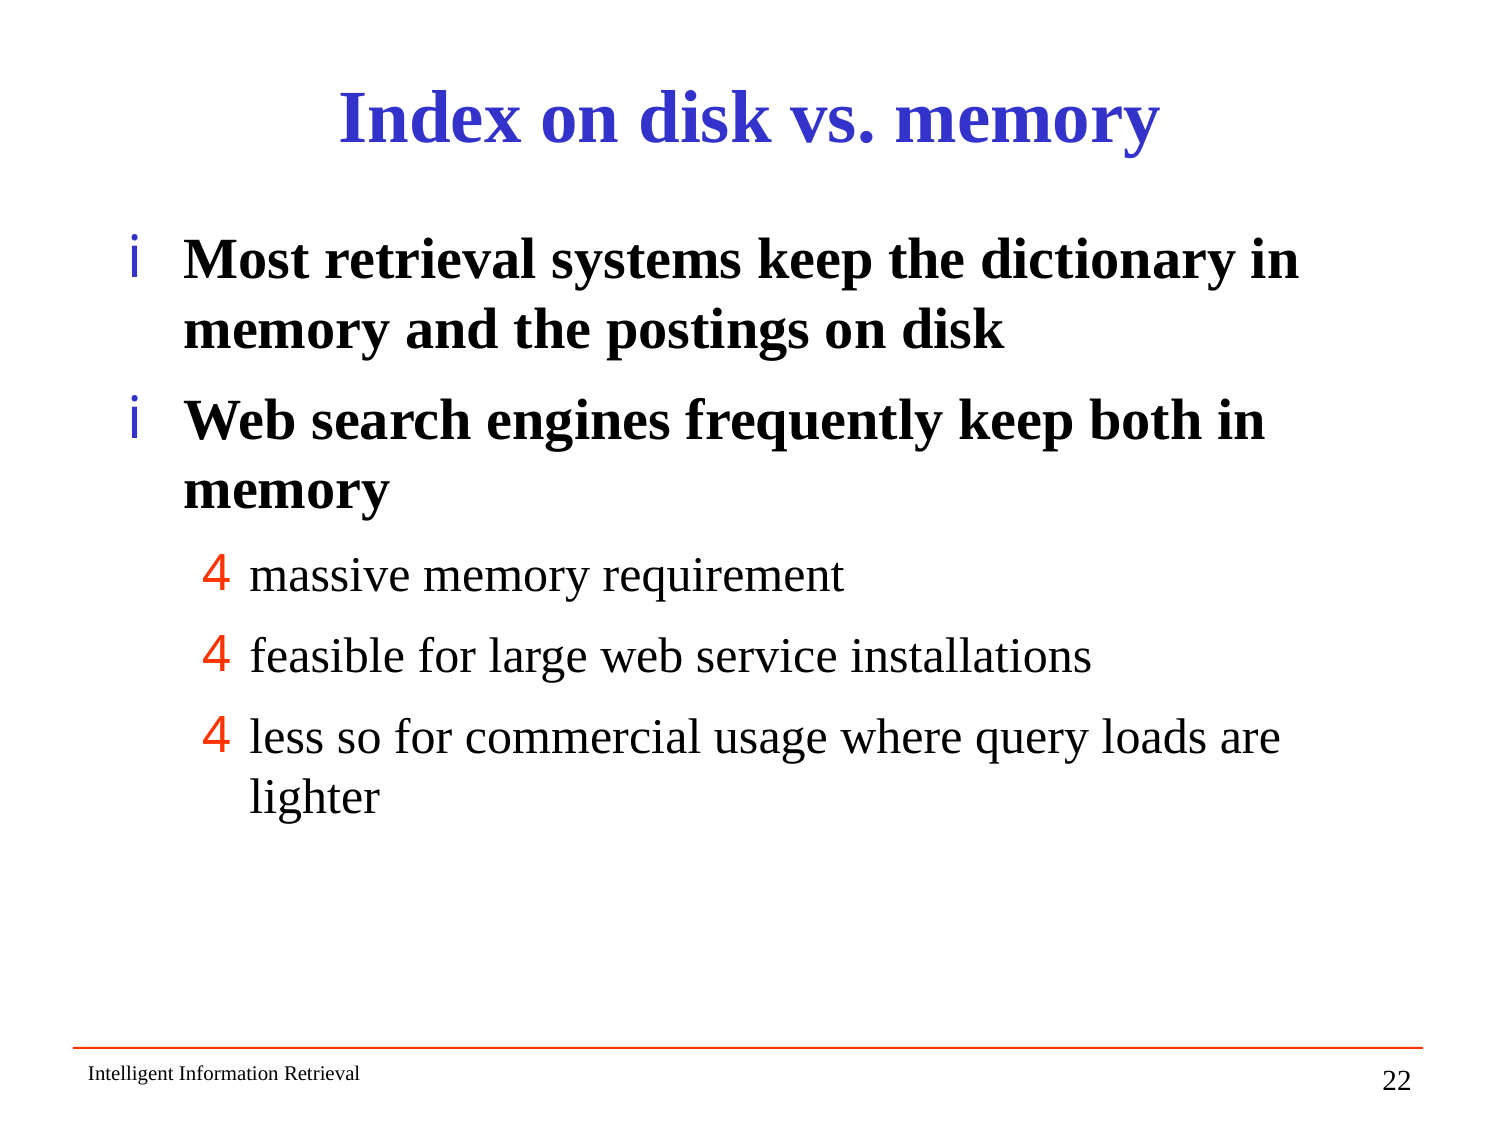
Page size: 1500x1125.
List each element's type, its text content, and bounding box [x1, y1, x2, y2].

list Most retrieval systems keep the dictionary in memory and the postings on disk Web search engines frequently keep both in memory massive memory requirement feasible for large web service installations less so for commercial usage where query loads are lighter [112, 212, 1388, 1013]
footer Intelligent Information Retrieval [72, 1051, 636, 1090]
slide_number 22 [1114, 1053, 1428, 1092]
title Index on disk vs. memory [112, 49, 1388, 176]
